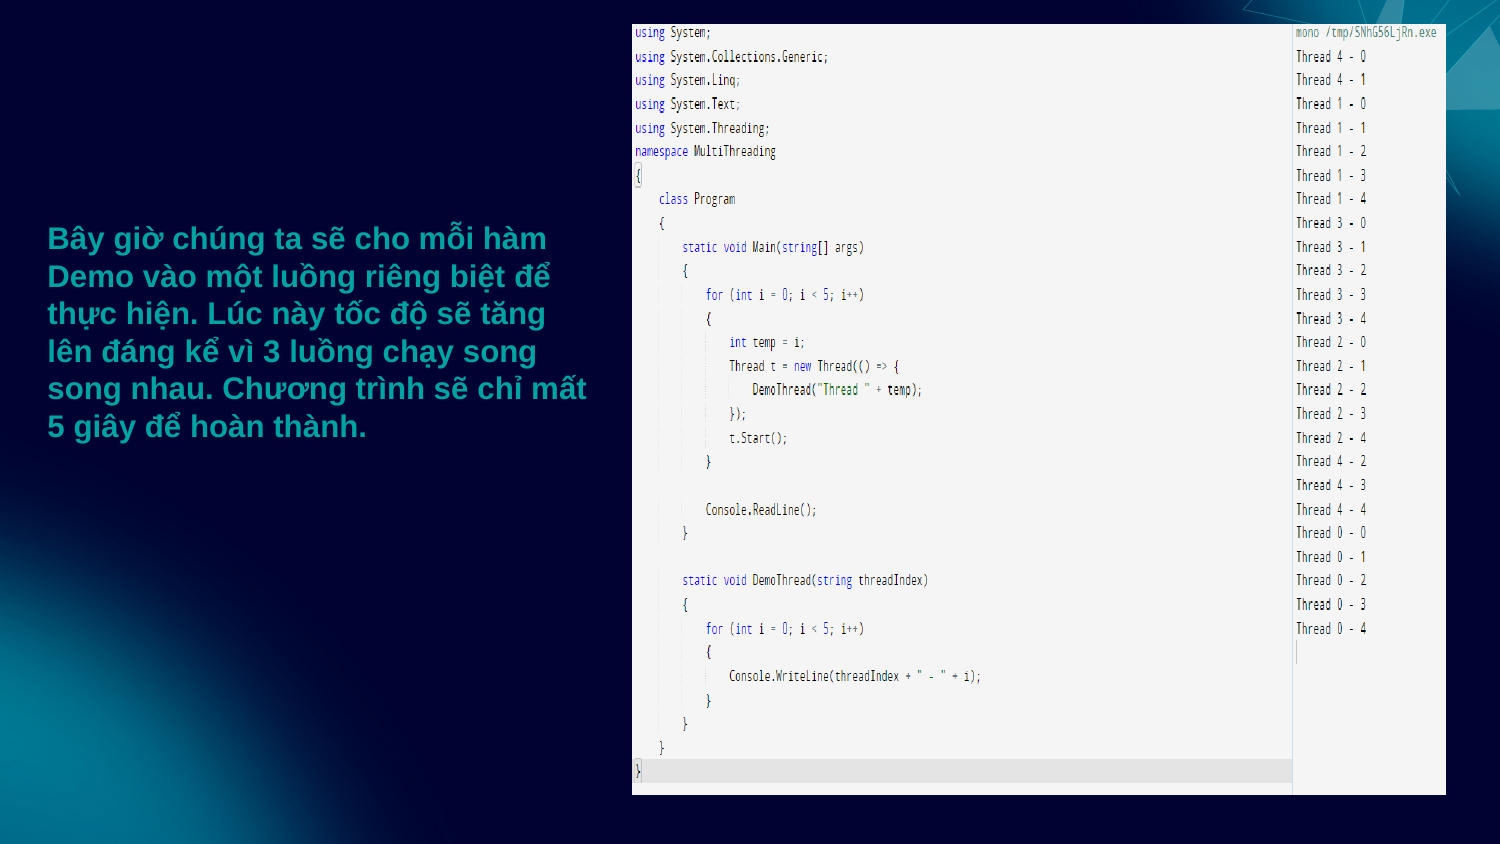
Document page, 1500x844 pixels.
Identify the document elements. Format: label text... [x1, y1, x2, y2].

text_box Bây giờ chúng ta sẽ cho mỗi hàm Demo vào một luồng riêng biệt để thực hiện. Lúc này tốc độ sẽ tăng lên đáng kể vì 3 luồng chạy song song nhau. Chương trình sẽ chỉ mất 5 giây để hoàn thành. [32, 211, 606, 451]
picture [632, 24, 1446, 795]
